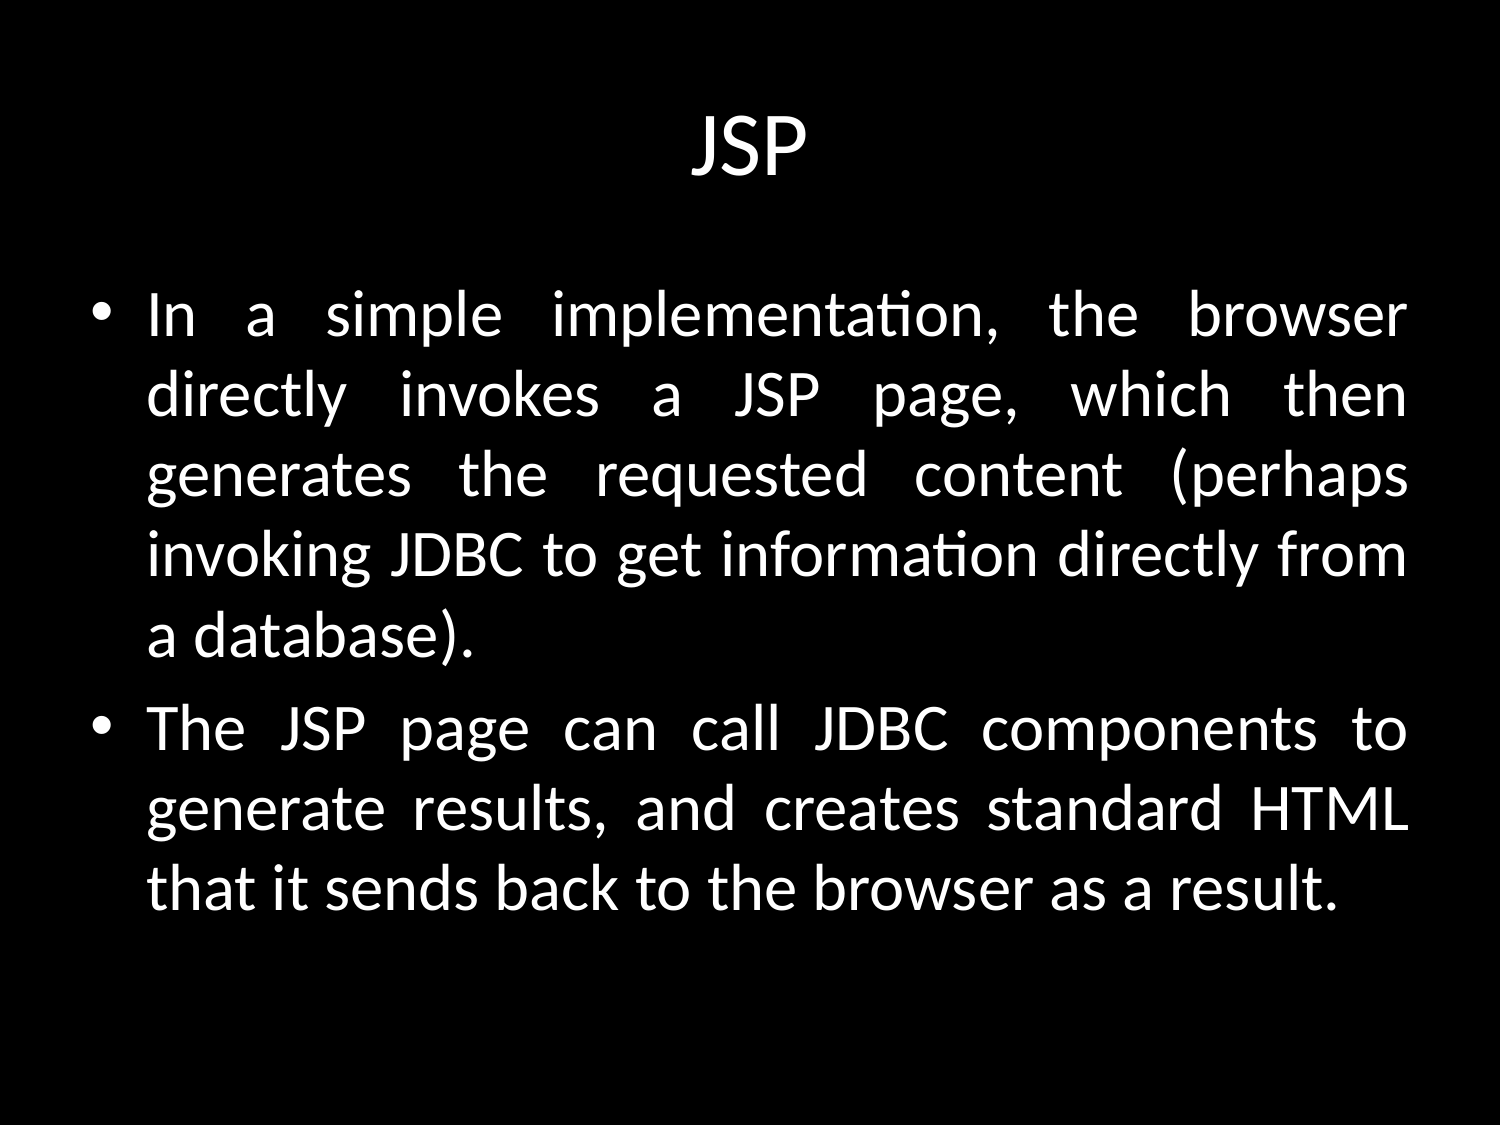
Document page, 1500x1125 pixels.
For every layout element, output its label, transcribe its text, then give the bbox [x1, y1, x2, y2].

title JSP [75, 45, 1425, 233]
list In a simple implementation, the browser directly invokes a JSP page, which then generates the requested content (perhaps invoking JDBC to get information directly from a database). The JSP page can call JDBC components to generate results, and creates standard HTML that it sends back to the browser as a result. [75, 262, 1425, 1005]
